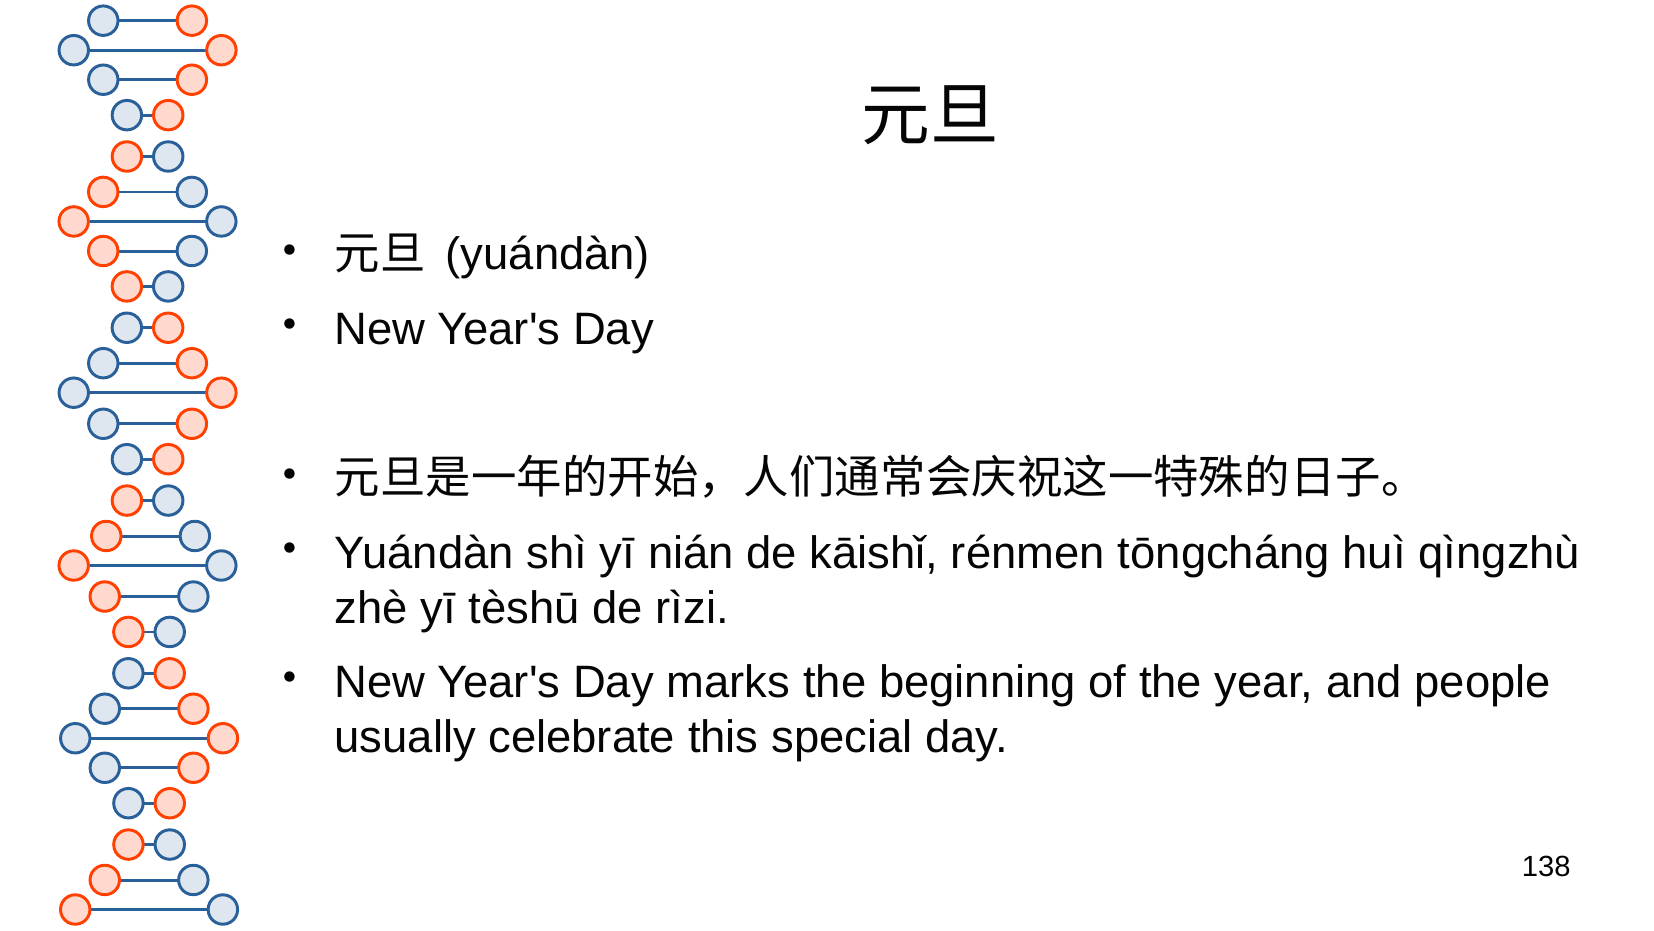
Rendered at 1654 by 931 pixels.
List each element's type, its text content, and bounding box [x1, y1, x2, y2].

slide_number 138 [1185, 847, 1571, 912]
title 元旦 [265, 35, 1595, 189]
list 元旦 (yuándàn) New Year's Day 元旦是一年的开始，人们通常会庆祝这一特殊的日子。 Yuándàn shì yī nián de kāishǐ, rénmen tōngcháng huì qìngzhù zhè yī tèshū de rìzi. New Year's Day marks the beginning of the year, and people usually celebrate this special day. [265, 224, 1595, 764]
